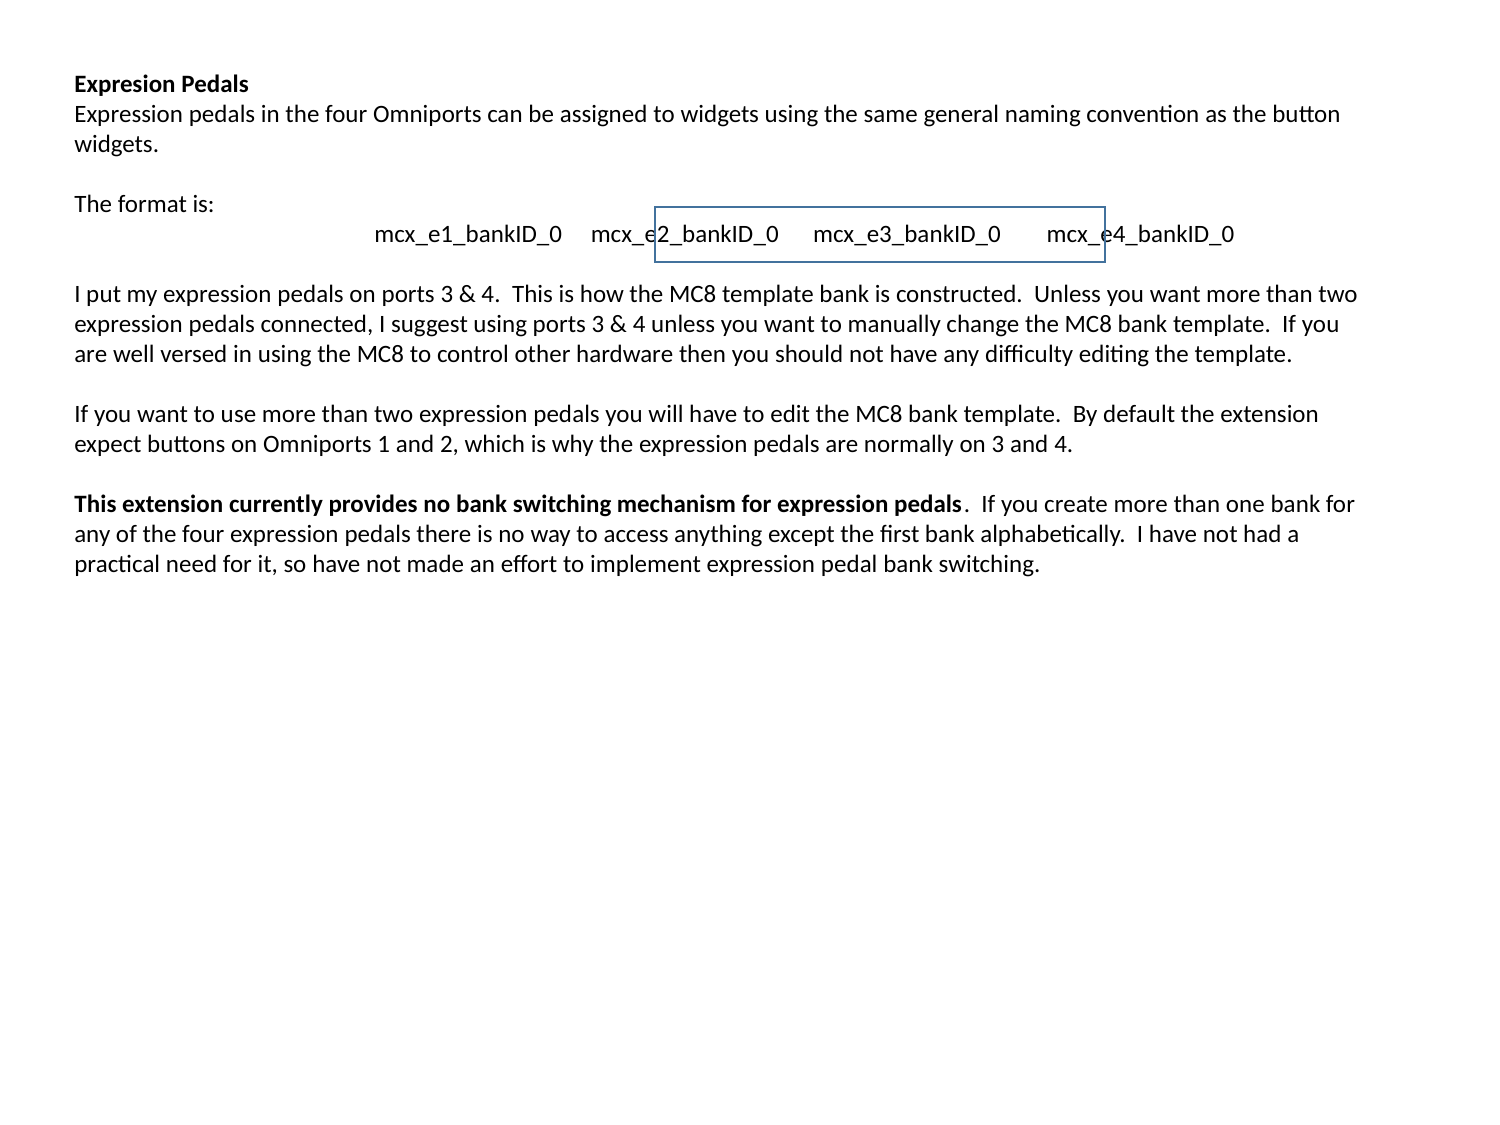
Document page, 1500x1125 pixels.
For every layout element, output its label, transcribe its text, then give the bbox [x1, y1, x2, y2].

text_box Expresion Pedals Expression pedals in the four Omniports can be assigned to widgets using the same general naming convention as the button widgets. The format is: mcx_e1_bankID_0 mcx_e2_bankID_0 mcx_e3_bankID_0 mcx_e4_bankID_0 I put my expression pedals on ports 3 & 4. This is how the MC8 template bank is constructed. Unless you want more than two expression pedals connected, I suggest using ports 3 & 4 unless you want to manually change the MC8 bank template. If you are well versed in using the MC8 to control other hardware then you should not have any difficulty editing the template. If you want to use more than two expression pedals you will have to edit the MC8 bank template. By default the extension expect buttons on Omniports 1 and 2, which is why the expression pedals are normally on 3 and 4. This extension currently provides no bank switching mechanism for expression pedals. If you create more than one bank for any of the four expression pedals there is no way to access anything except the first bank alphabetically. I have not had a practical need for it, so have not made an effort to implement expression pedal bank switching. [59, 60, 1388, 585]
text_box [654, 206, 1106, 263]
